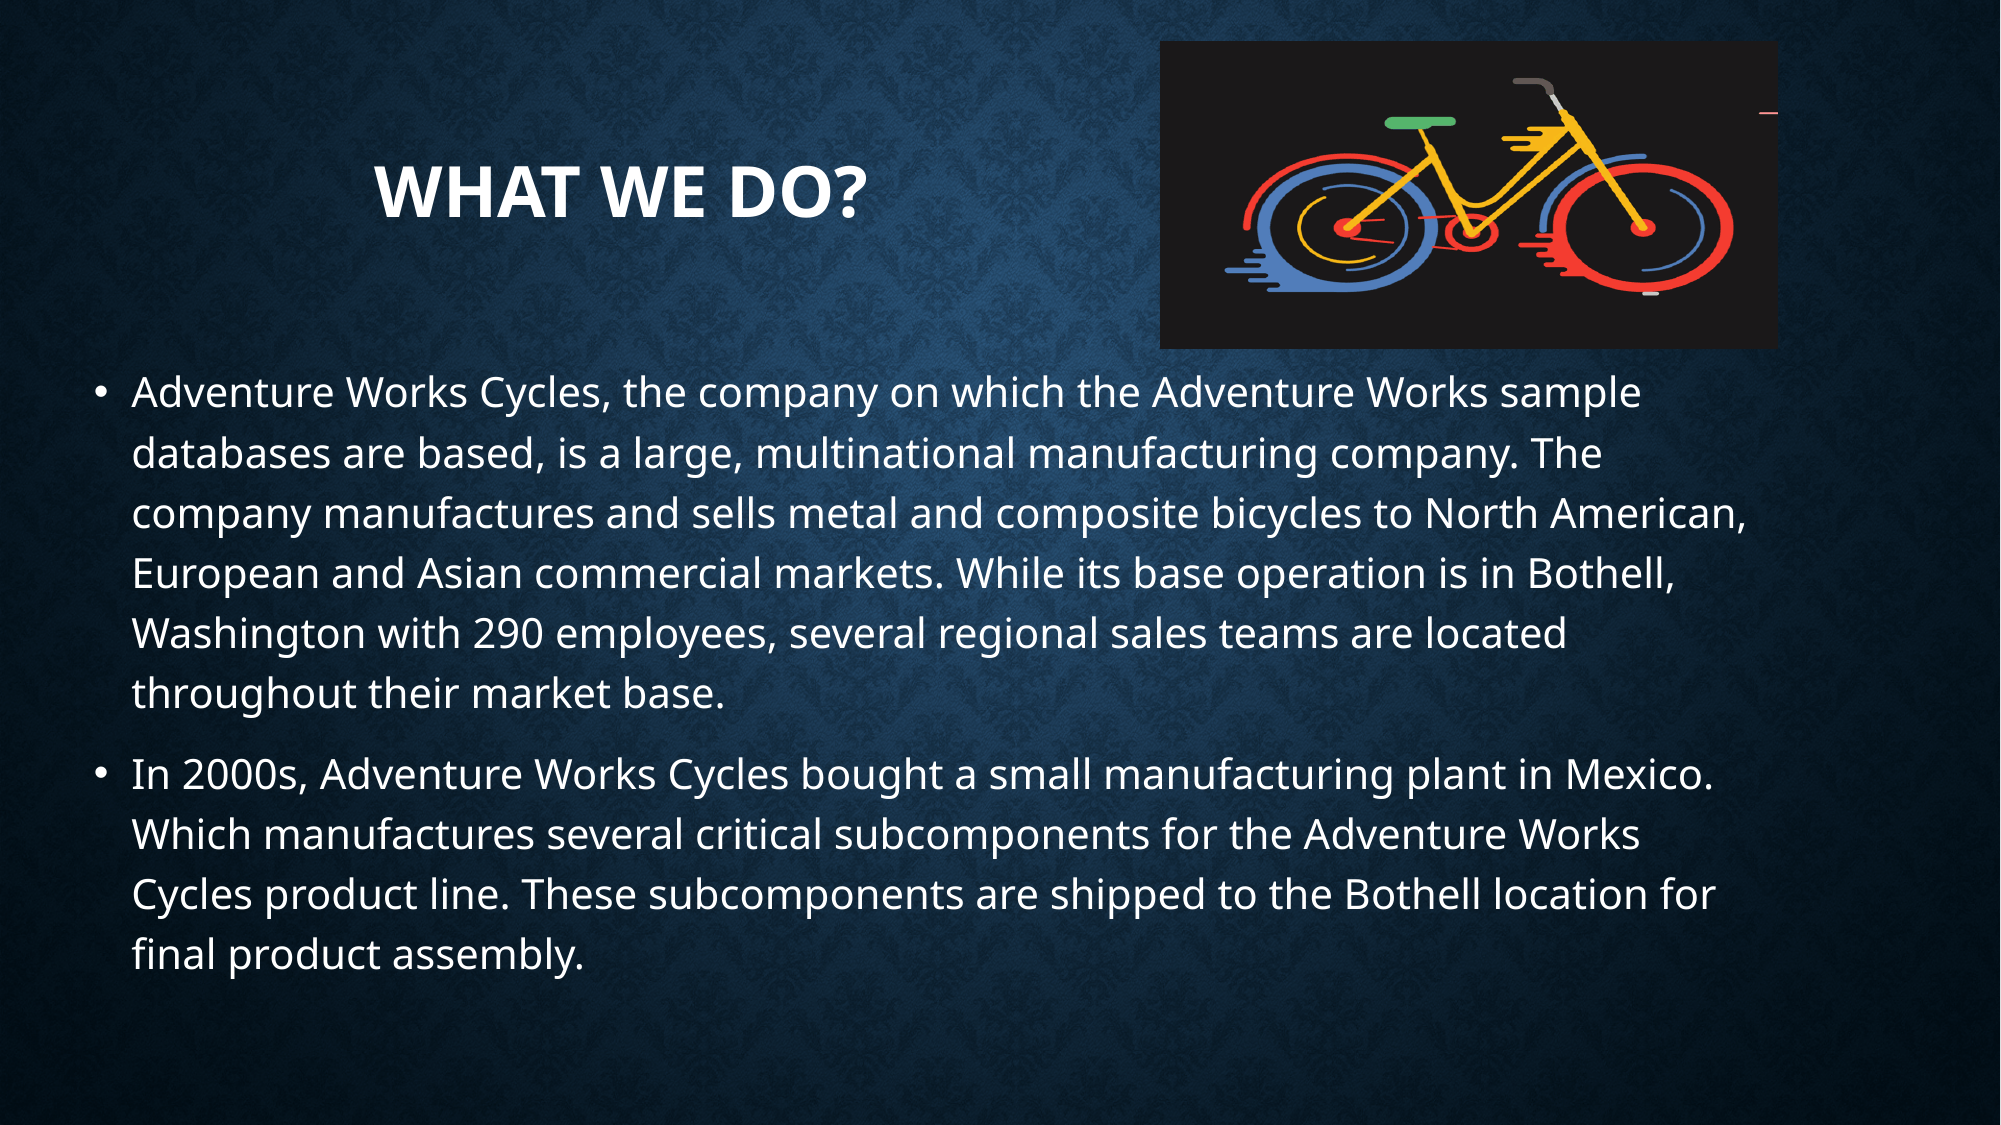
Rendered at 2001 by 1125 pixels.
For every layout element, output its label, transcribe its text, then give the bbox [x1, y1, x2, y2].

picture [1160, 40, 1778, 350]
title What we do? [126, 41, 1118, 348]
list Adventure Works Cycles, the company on which the Adventure Works sample databases are based, is a large, multinational manufacturing company. The company manufactures and sells metal and composite bicycles to North American, European and Asian commercial markets. While its base operation is in Bothell, Washington with 290 employees, several regional sales teams are located throughout their market base. In 2000s, Adventure Works Cycles bought a small manufacturing plant in Mexico. Which manufactures several critical subcomponents for the Adventure Works Cycles product line. These subcomponents are shipped to the Bothell location for final product assembly. [78, 348, 1778, 1084]
